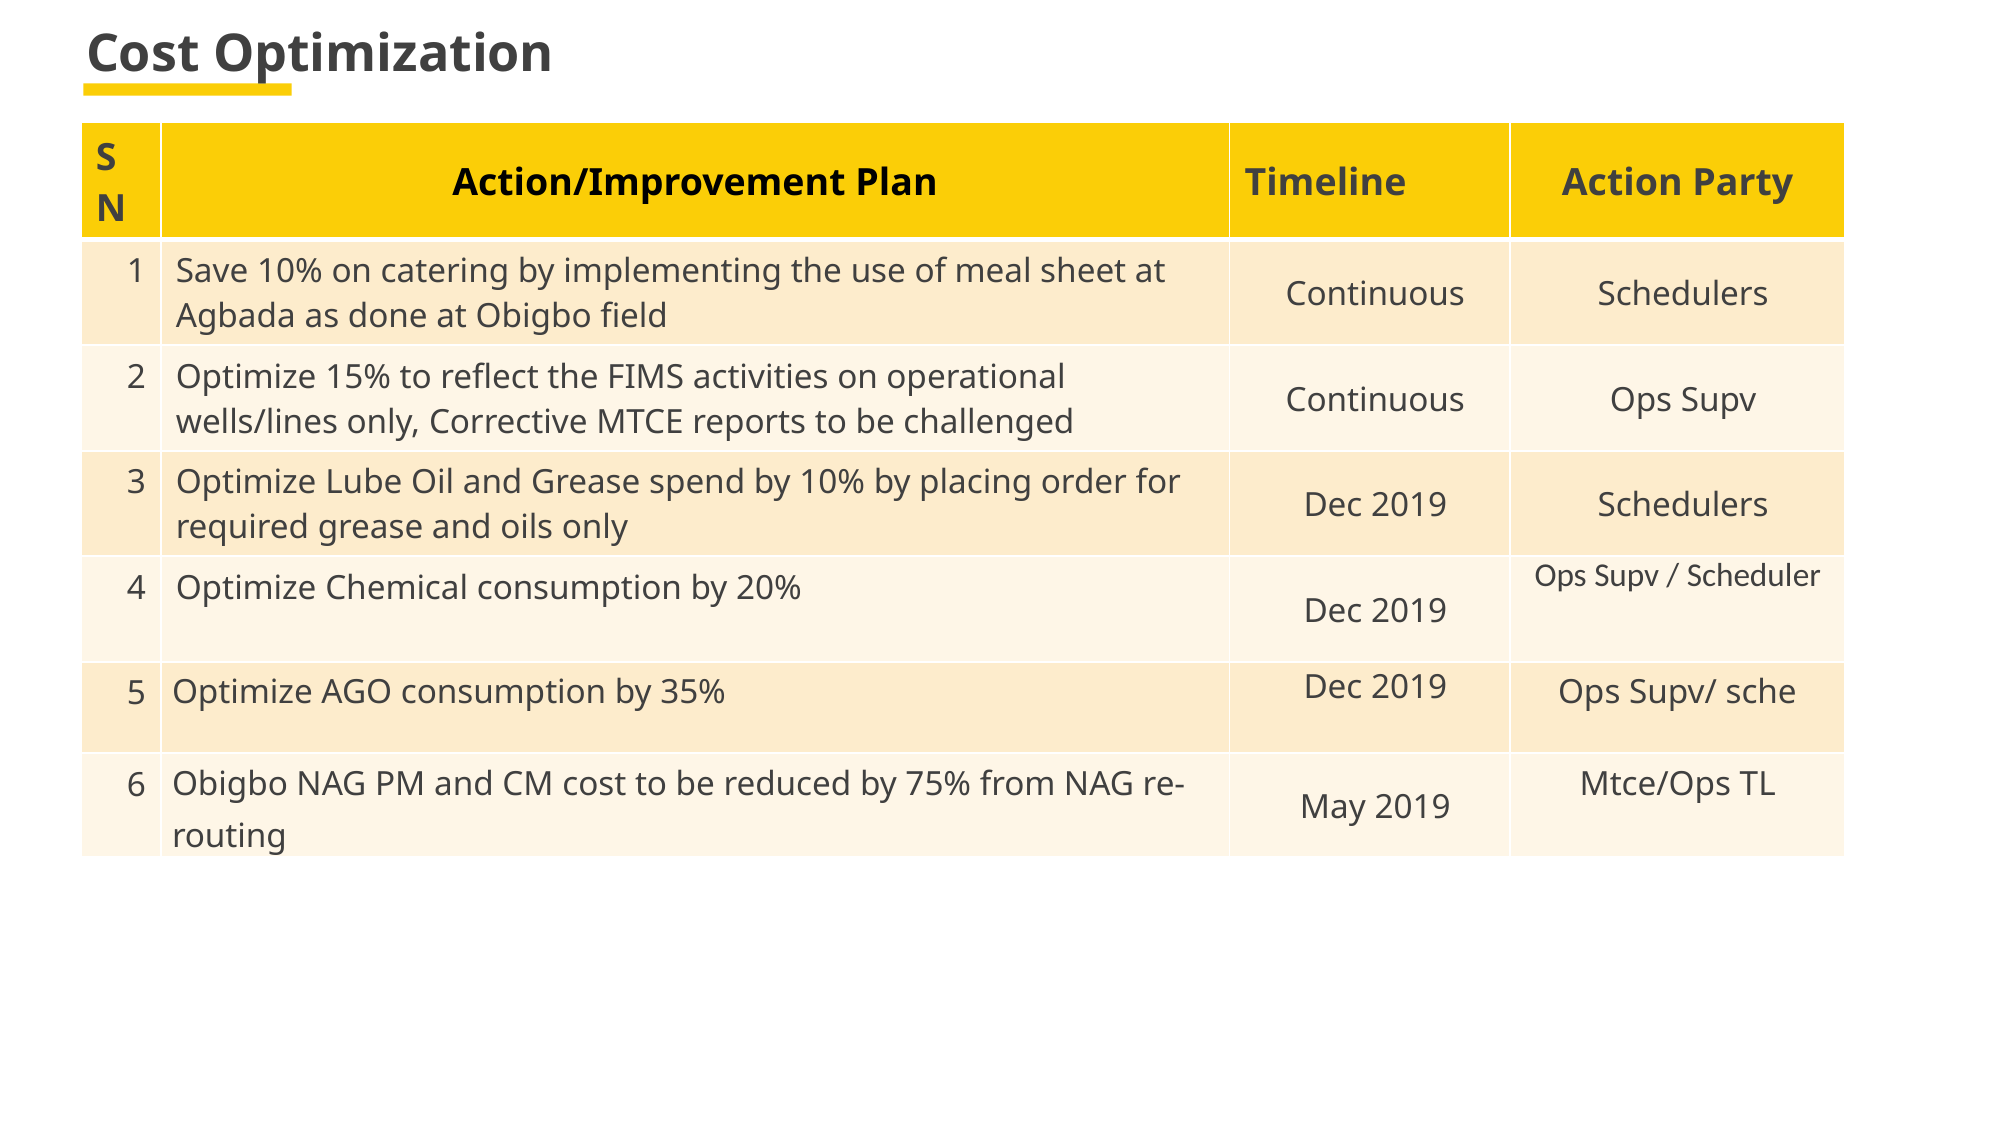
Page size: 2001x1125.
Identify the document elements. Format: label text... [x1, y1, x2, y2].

table_header SN [82, 123, 160, 237]
table_cell Schedulers [1511, 242, 1844, 344]
table_cell May 2019 [1230, 754, 1509, 856]
table_header Action Party [1511, 123, 1844, 237]
table_cell Ops Supv / Scheduler [1511, 557, 1844, 661]
title Cost Optimization [66, 18, 574, 117]
table_cell Optimize Lube Oil and Grease spend by 10% by placing order for required grease and oils only [162, 452, 1229, 555]
table_cell Obigbo NAG PM and CM cost to be reduced by 75% from NAG re-routing [162, 754, 1229, 856]
table_cell Ops Supv [1511, 346, 1844, 450]
table_cell 5 [82, 663, 160, 752]
table_cell Continuous [1230, 346, 1509, 450]
table_cell Mtce/Ops TL [1511, 754, 1844, 856]
table_cell Dec 2019 [1230, 663, 1509, 752]
table_cell 3 [82, 452, 160, 555]
table_header Timeline [1230, 123, 1509, 237]
table_cell Save 10% on catering by implementing the use of meal sheet at Agbada as done at Obigbo field [162, 242, 1229, 344]
table_cell Ops Supv/ sche [1511, 663, 1844, 752]
table_cell 4 [82, 557, 160, 661]
table_cell Dec 2019 [1230, 557, 1509, 661]
table_cell 1 [82, 242, 160, 344]
table_cell Dec 2019 [1230, 452, 1509, 555]
table_cell Optimize 15% to reflect the FIMS activities on operational wells/lines only, Corrective MTCE reports to be challenged [162, 346, 1229, 450]
table_cell 2 [82, 346, 160, 450]
table_cell 6 [82, 754, 160, 856]
table_cell Continuous [1230, 242, 1509, 344]
table_cell Optimize AGO consumption by 35% [162, 663, 1229, 752]
table_cell Schedulers [1511, 452, 1844, 555]
table_header Action/Improvement Plan [162, 123, 1229, 237]
table_cell Optimize Chemical consumption by 20% [162, 557, 1229, 661]
